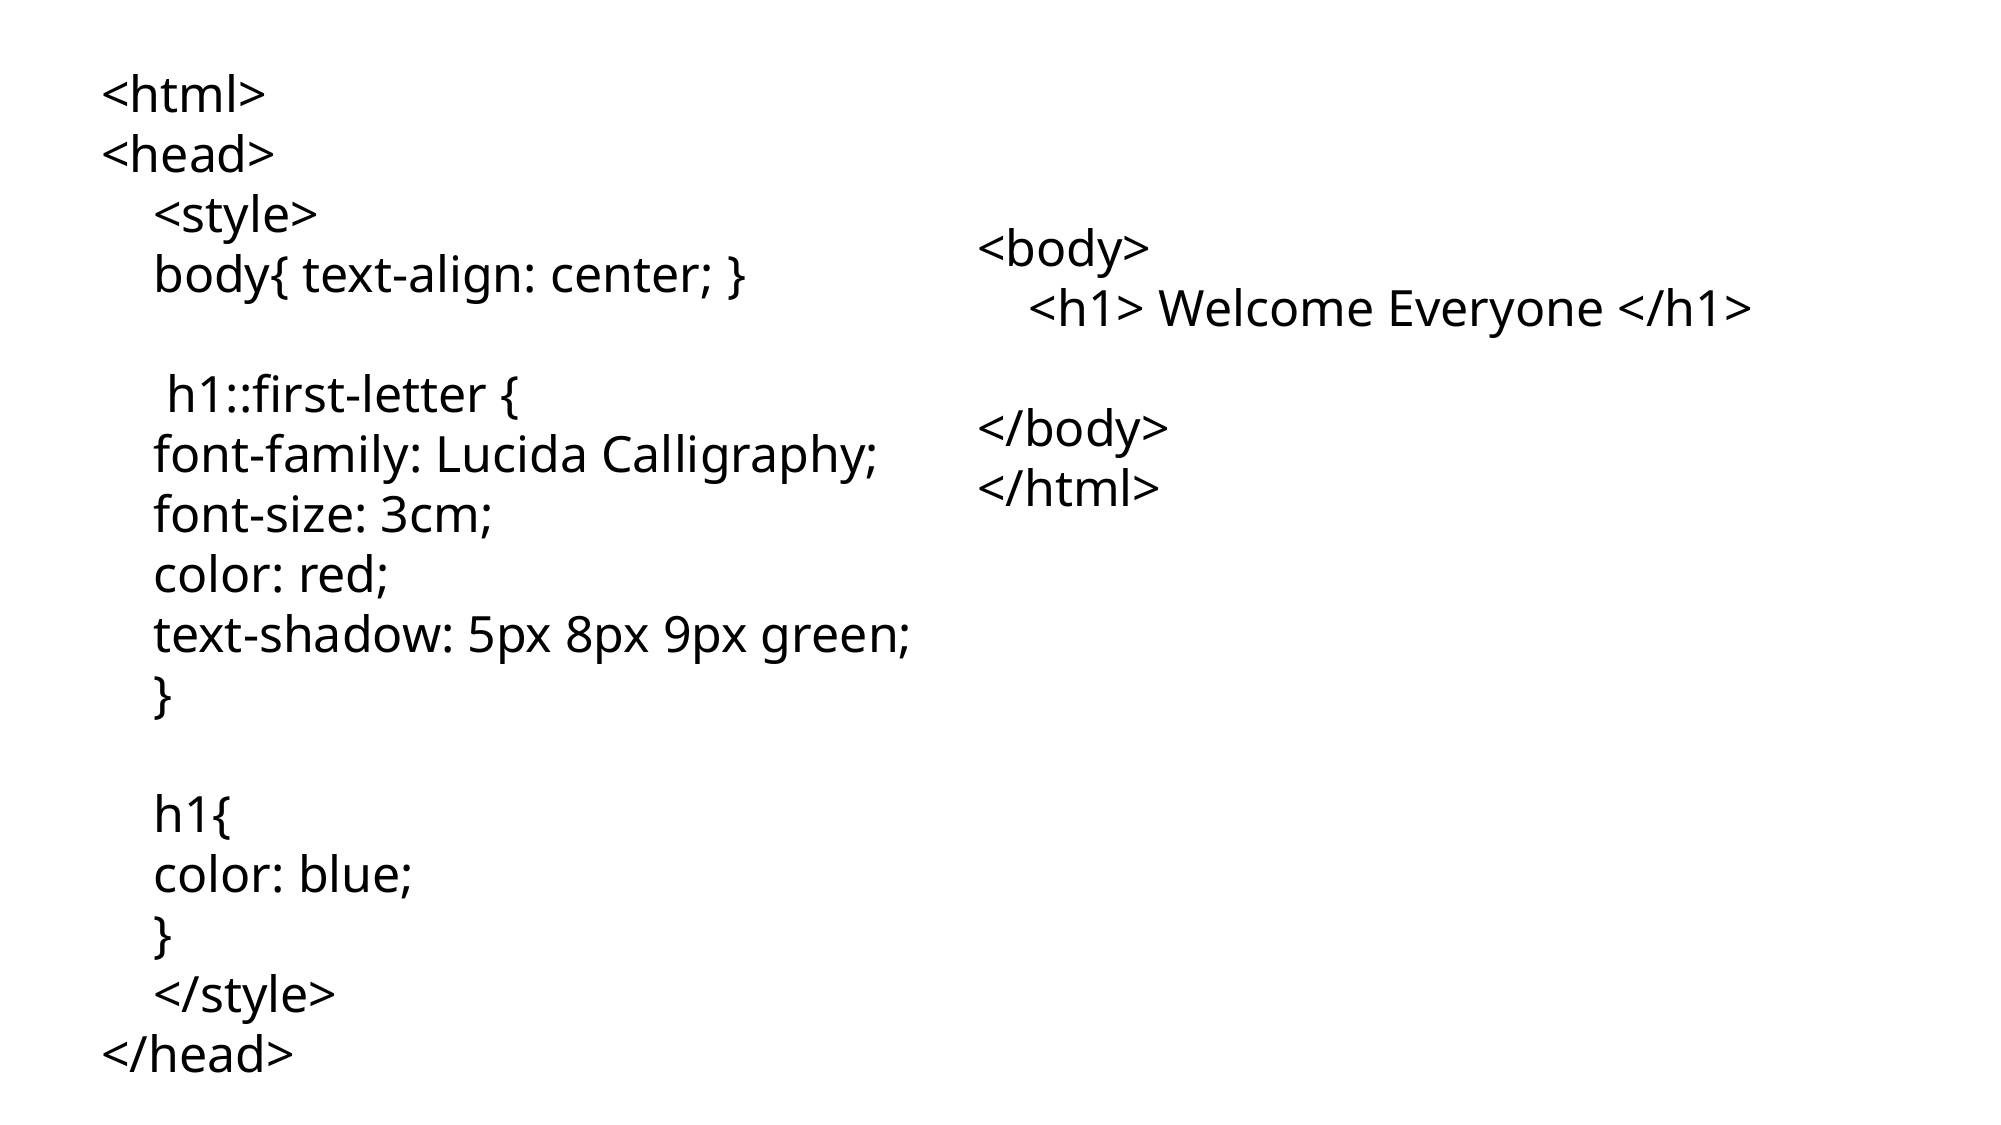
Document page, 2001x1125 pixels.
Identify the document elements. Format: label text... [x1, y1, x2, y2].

text_box <html> <head> <style> body{ text-align: center; } h1::first-letter { font-family: Lucida Calligraphy; font-size: 3cm; color: red; text-shadow: 5px 8px 9px green; } h1{ color: blue; } </style> </head> [86, 55, 963, 1090]
text_box <body> <h1> Welcome Everyone </h1> </body> </html> [962, 208, 1963, 524]
